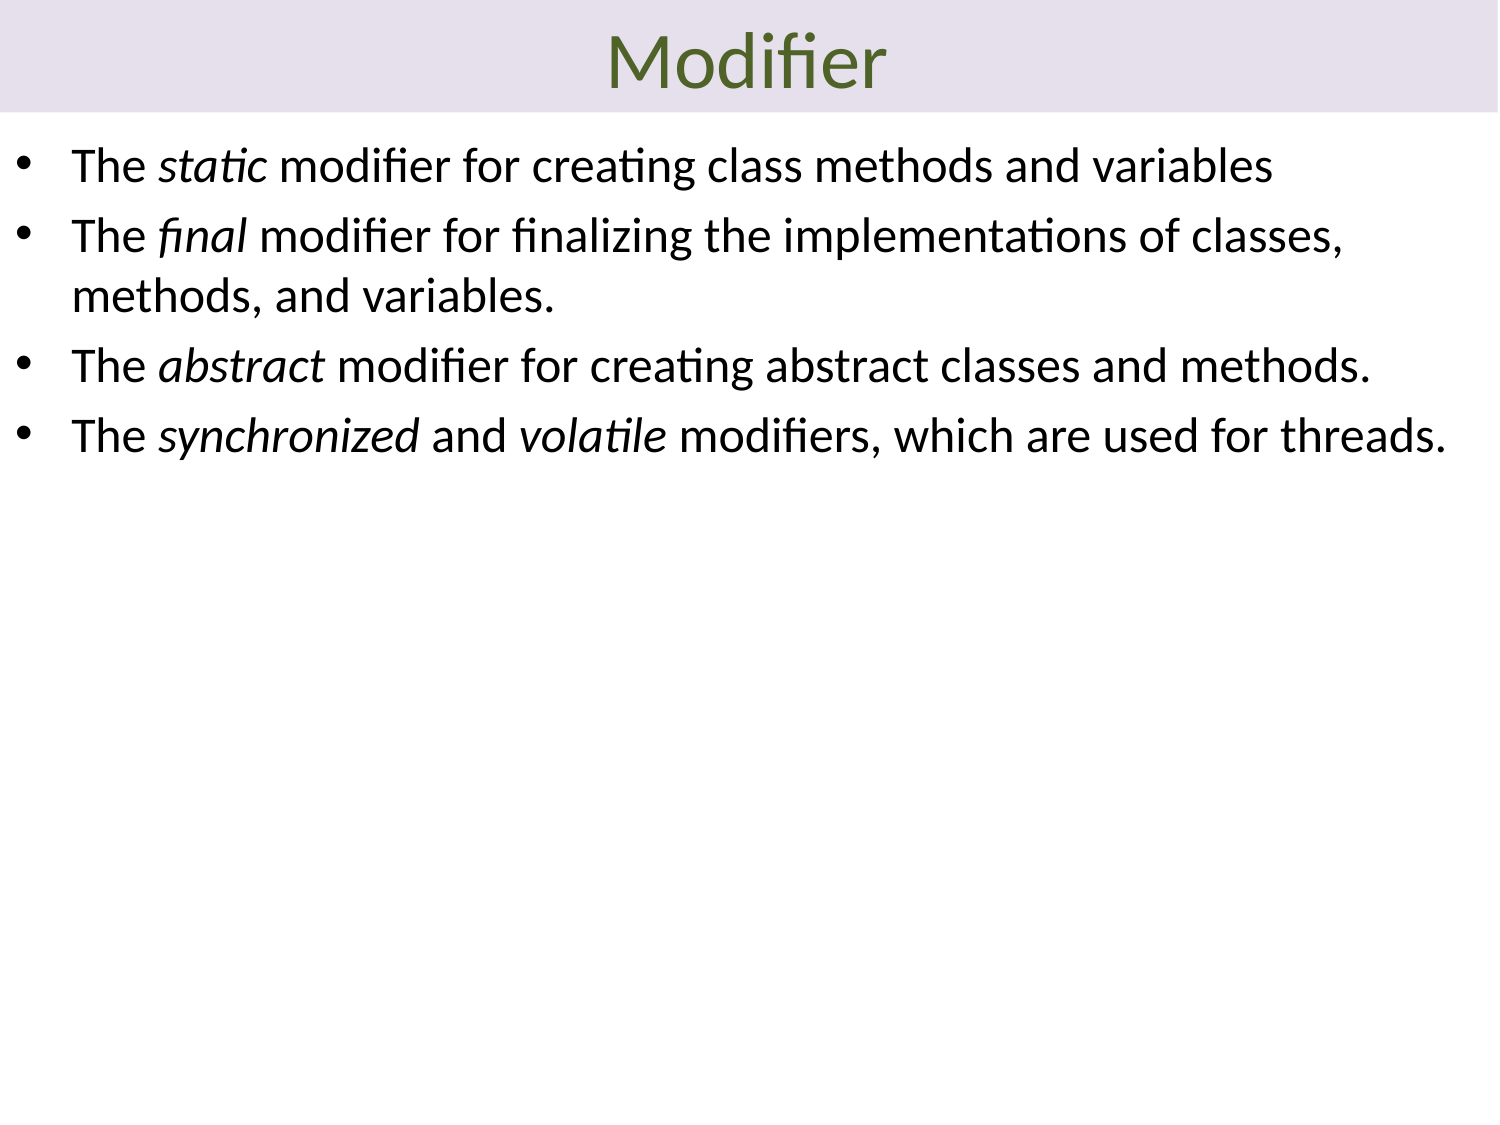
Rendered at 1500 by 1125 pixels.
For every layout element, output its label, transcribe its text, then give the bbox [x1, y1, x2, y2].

title Modifier [0, 0, 1498, 113]
list The static modifier for creating class methods and variables The final modifier for finalizing the implementations of classes, methods, and variables. The abstract modifier for creating abstract classes and methods. The synchronized and volatile modifiers, which are used for threads. [0, 125, 1500, 1125]
